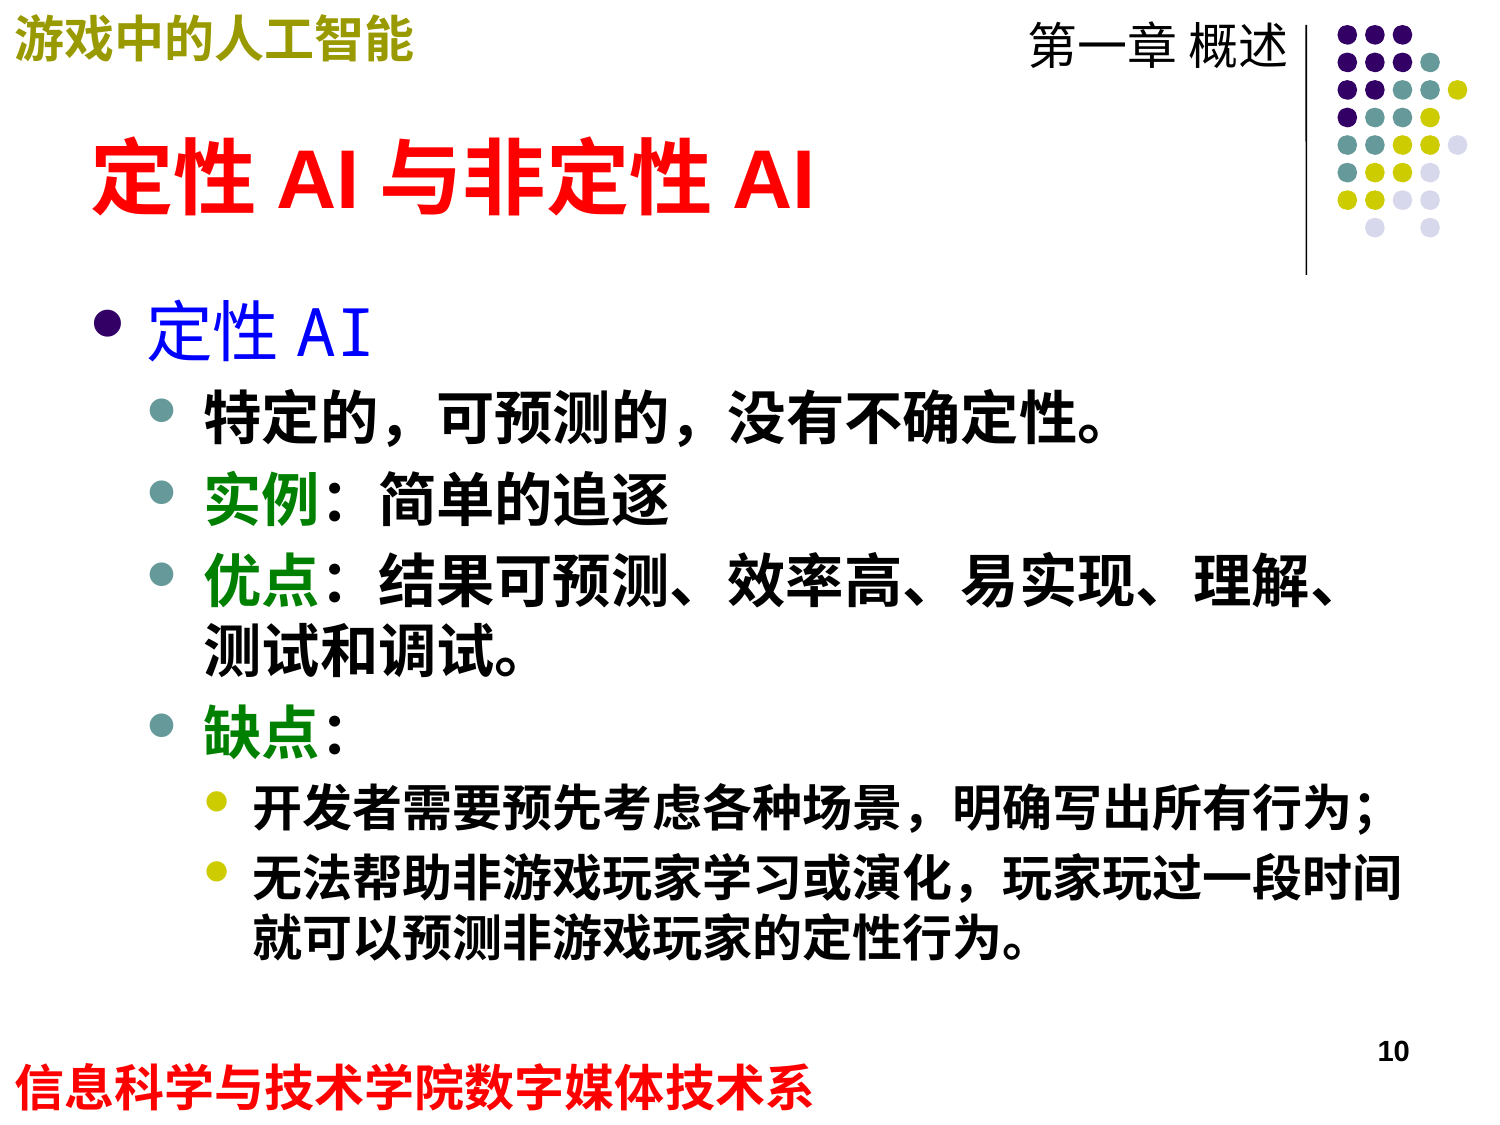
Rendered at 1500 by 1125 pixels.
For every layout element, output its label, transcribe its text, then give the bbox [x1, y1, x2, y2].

slide_number 10 [1074, 1025, 1425, 1100]
list 定性AI 特定的，可预测的，没有不确定性。 实例：简单的追逐 优点：结果可预测、效率高、易实现、理解、测试和调试。 缺点： 开发者需要预先考虑各种场景，明确写出所有行为； 无法帮助非游戏玩家学习或演化，玩家玩过一段时间就可以预测非游戏玩家的定性行为。 [75, 282, 1425, 1006]
title 定性AI与非定性AI [75, 20, 1313, 233]
